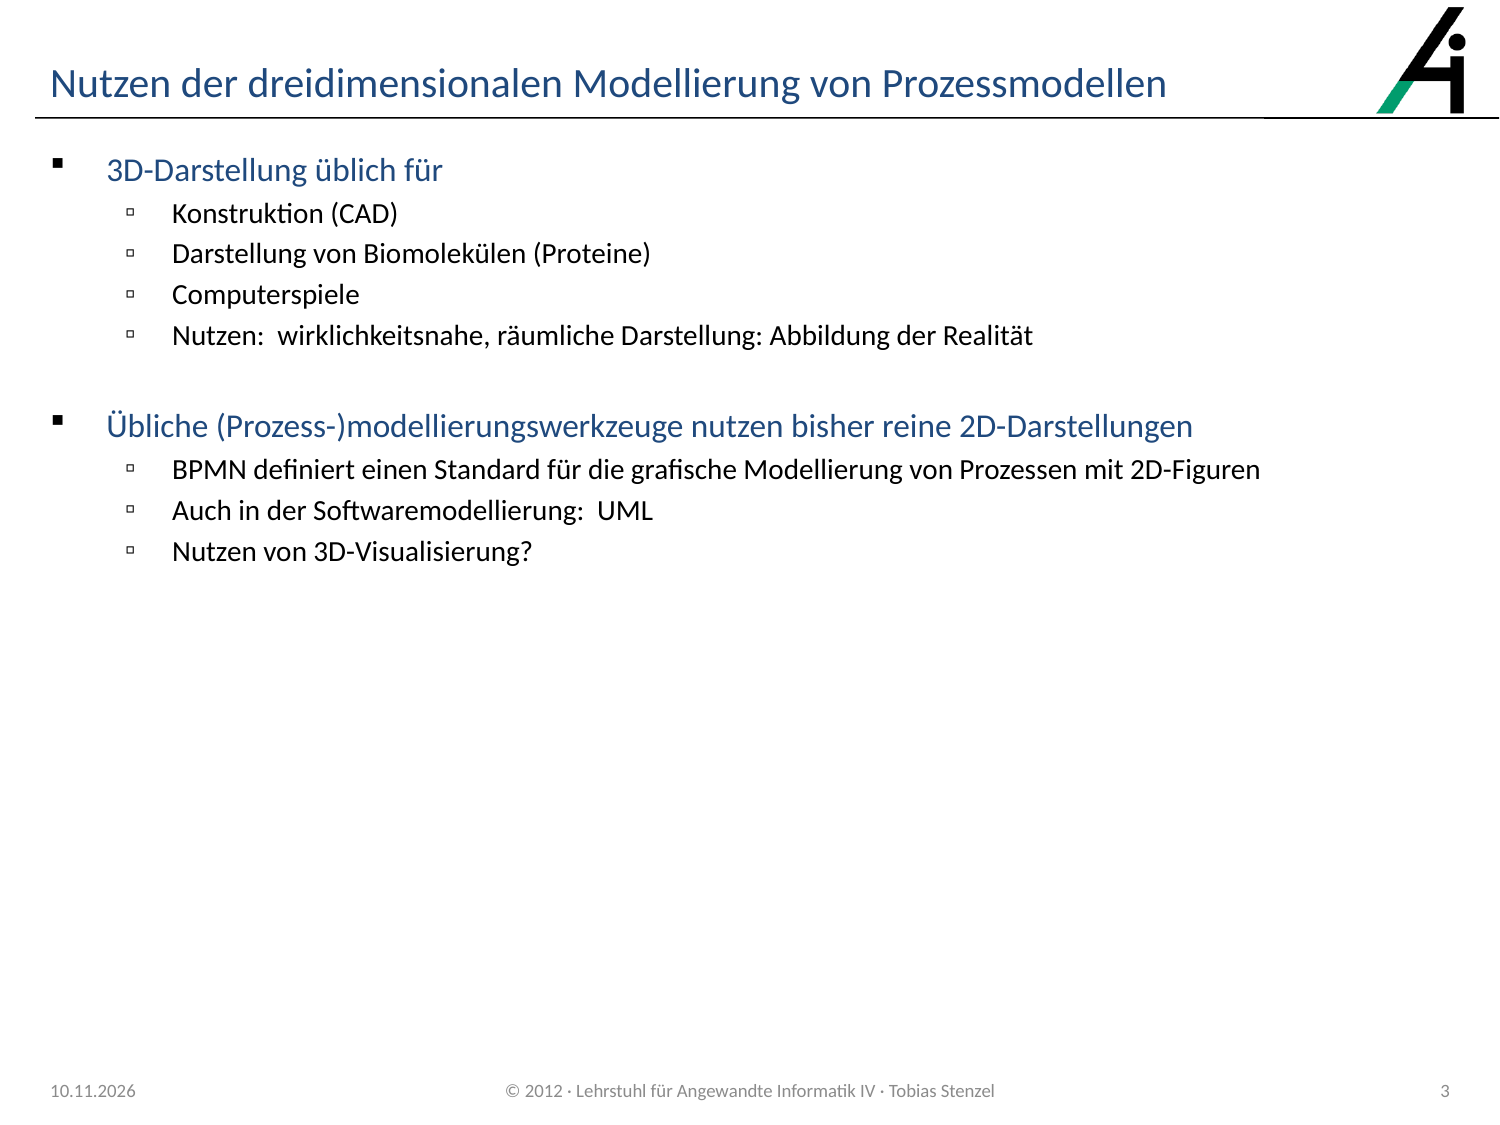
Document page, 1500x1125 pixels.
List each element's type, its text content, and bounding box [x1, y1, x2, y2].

list 3D-Darstellung üblich für Konstruktion (CAD) Darstellung von Biomolekülen (Proteine) Computerspiele Nutzen: wirklichkeitsnahe, räumliche Darstellung: Abbildung der Realität Übliche (Prozess-)modellierungswerkzeuge nutzen bisher reine 2D-Darstellungen BPMN definiert einen Standard für die grafische Modellierung von Prozessen mit 2D-Figuren Auch in der Softwaremodellierung: UML Nutzen von 3D-Visualisierung? [35, 140, 1465, 1055]
slide_number 3 [1270, 1078, 1465, 1103]
picture [1376, 7, 1471, 114]
footer © 2012 · Lehrstuhl für Angewandte Informatik IV · Tobias Stenzel [304, 1078, 1196, 1103]
title Nutzen der dreidimensionalen Modellierung von Prozessmodellen [35, 45, 1313, 118]
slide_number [35, 1078, 230, 1103]
